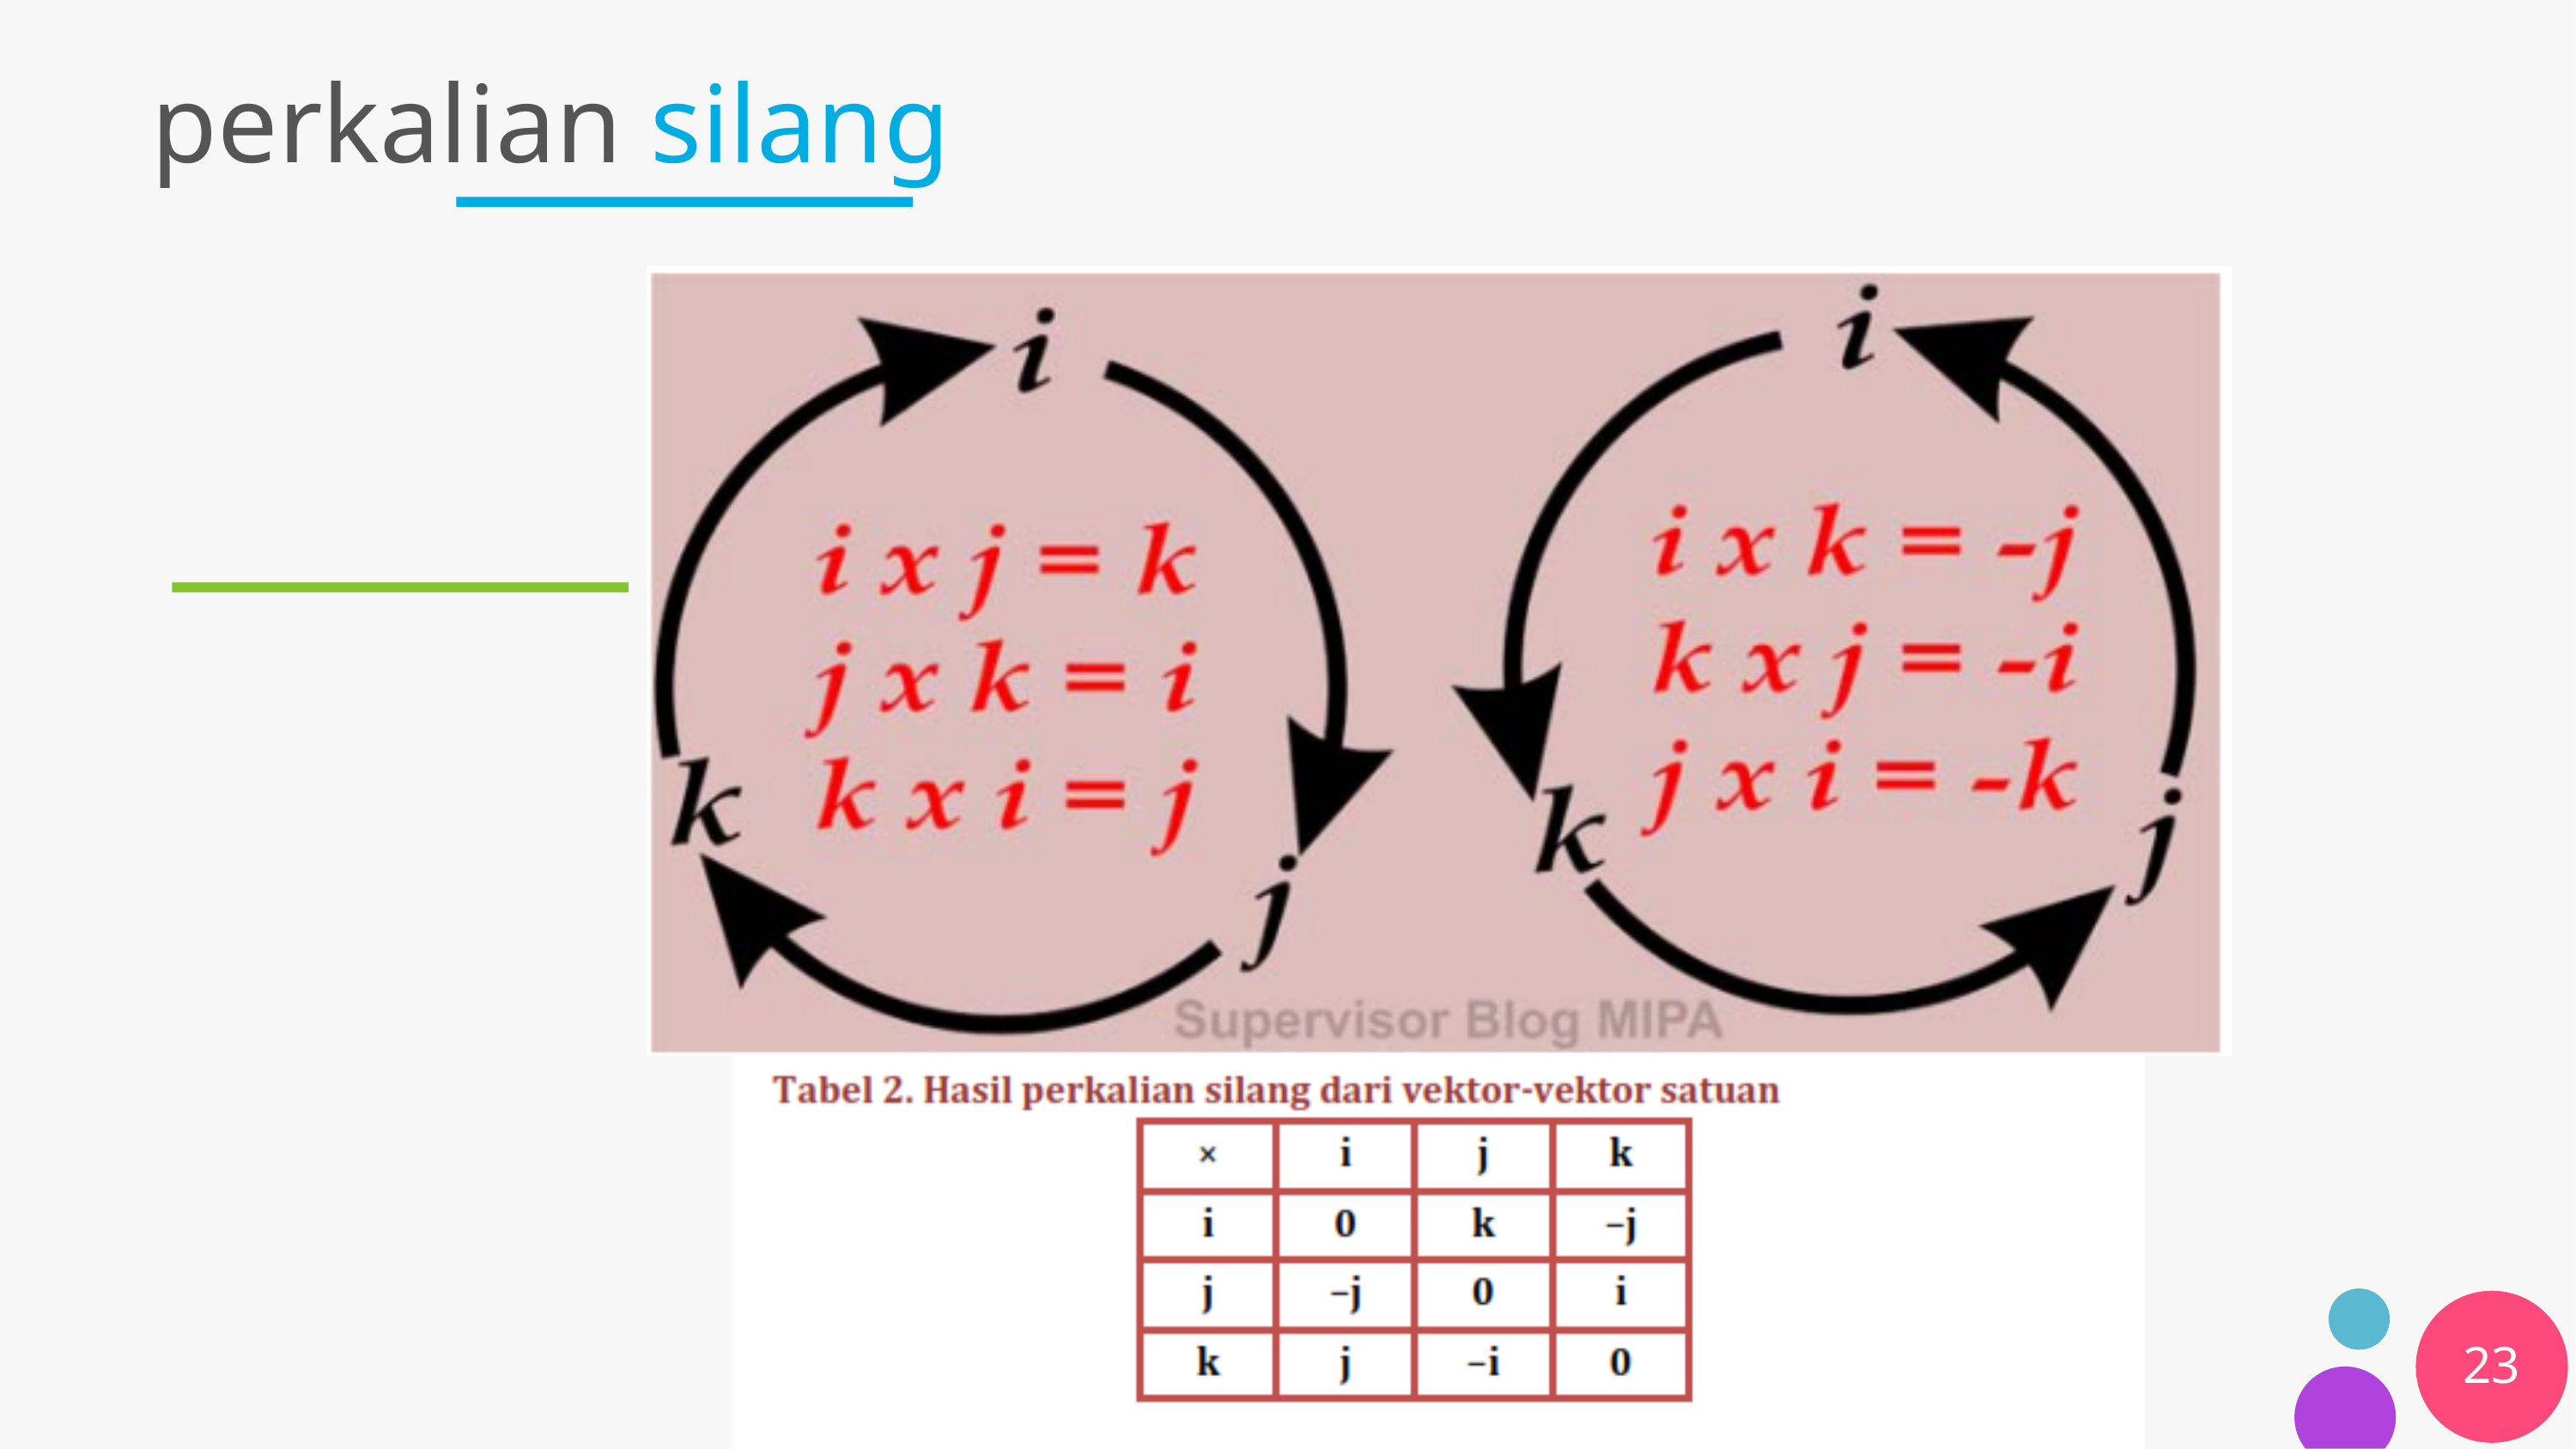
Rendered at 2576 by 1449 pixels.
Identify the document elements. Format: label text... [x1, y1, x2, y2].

title perkalian silang [129, 34, 2454, 204]
slide_number 23 [2415, 1328, 2568, 1406]
picture [647, 265, 2232, 1449]
